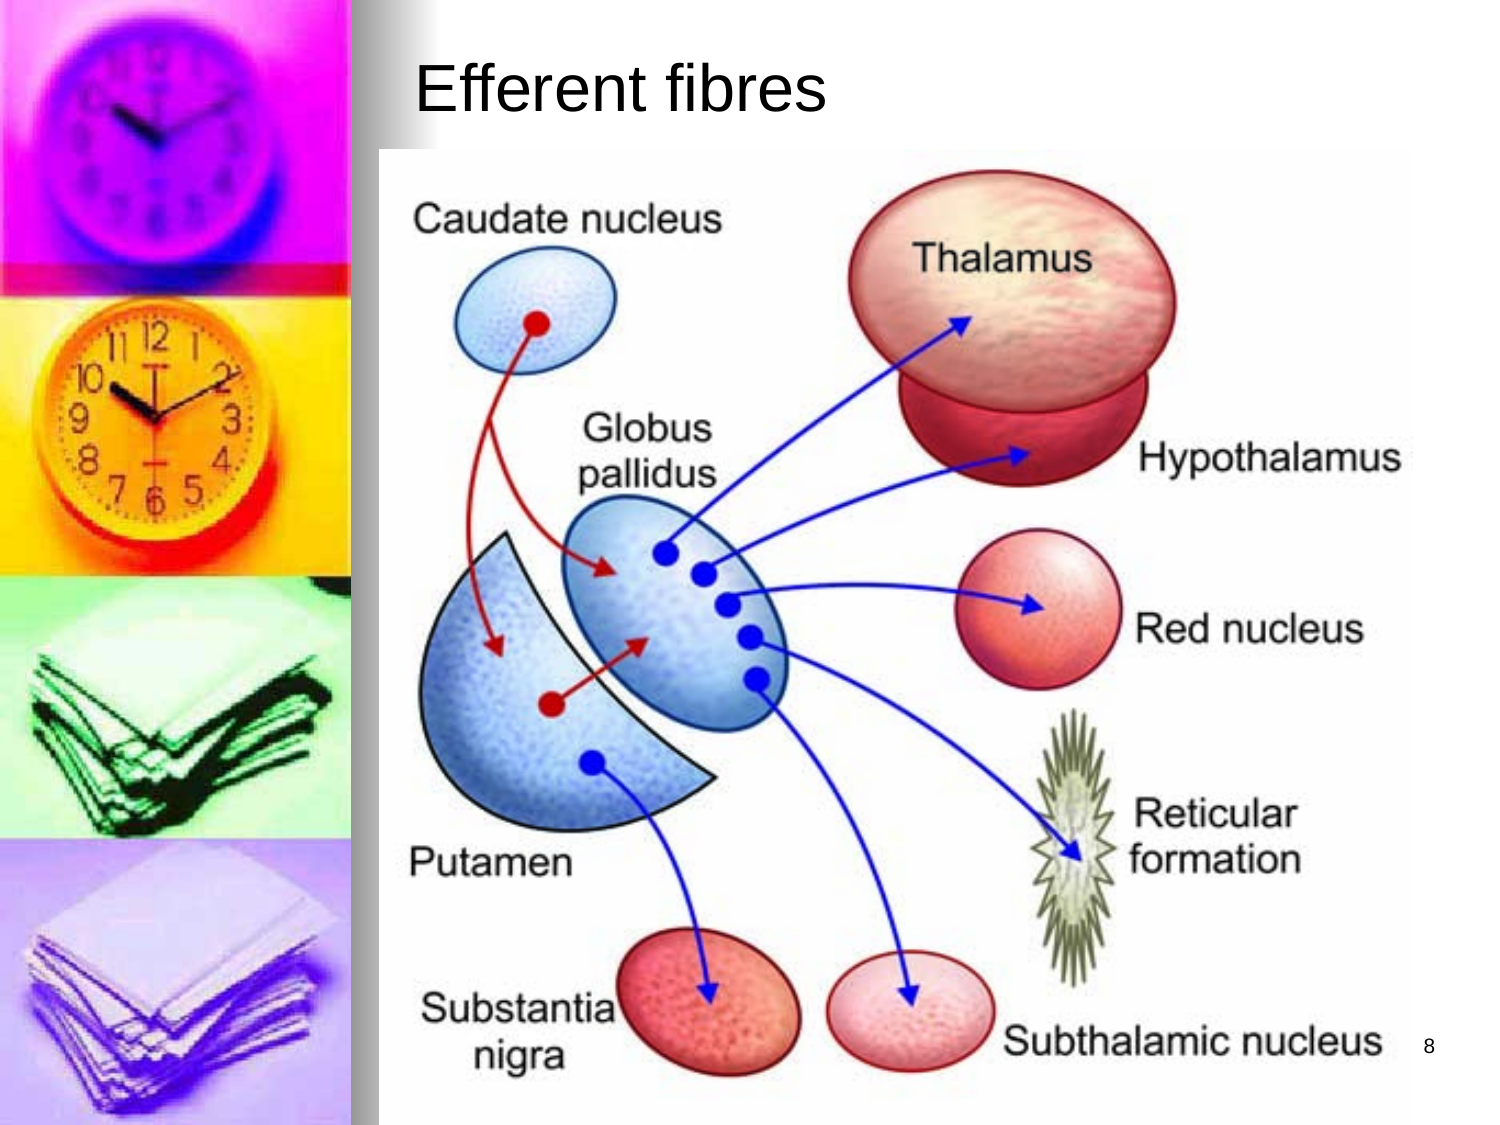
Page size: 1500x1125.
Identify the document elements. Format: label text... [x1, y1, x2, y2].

list Efferent fibres [399, 37, 1450, 1000]
picture [0, 0, 351, 1125]
slide_number 8 [1416, 1025, 1450, 1100]
picture [379, 149, 1413, 1125]
